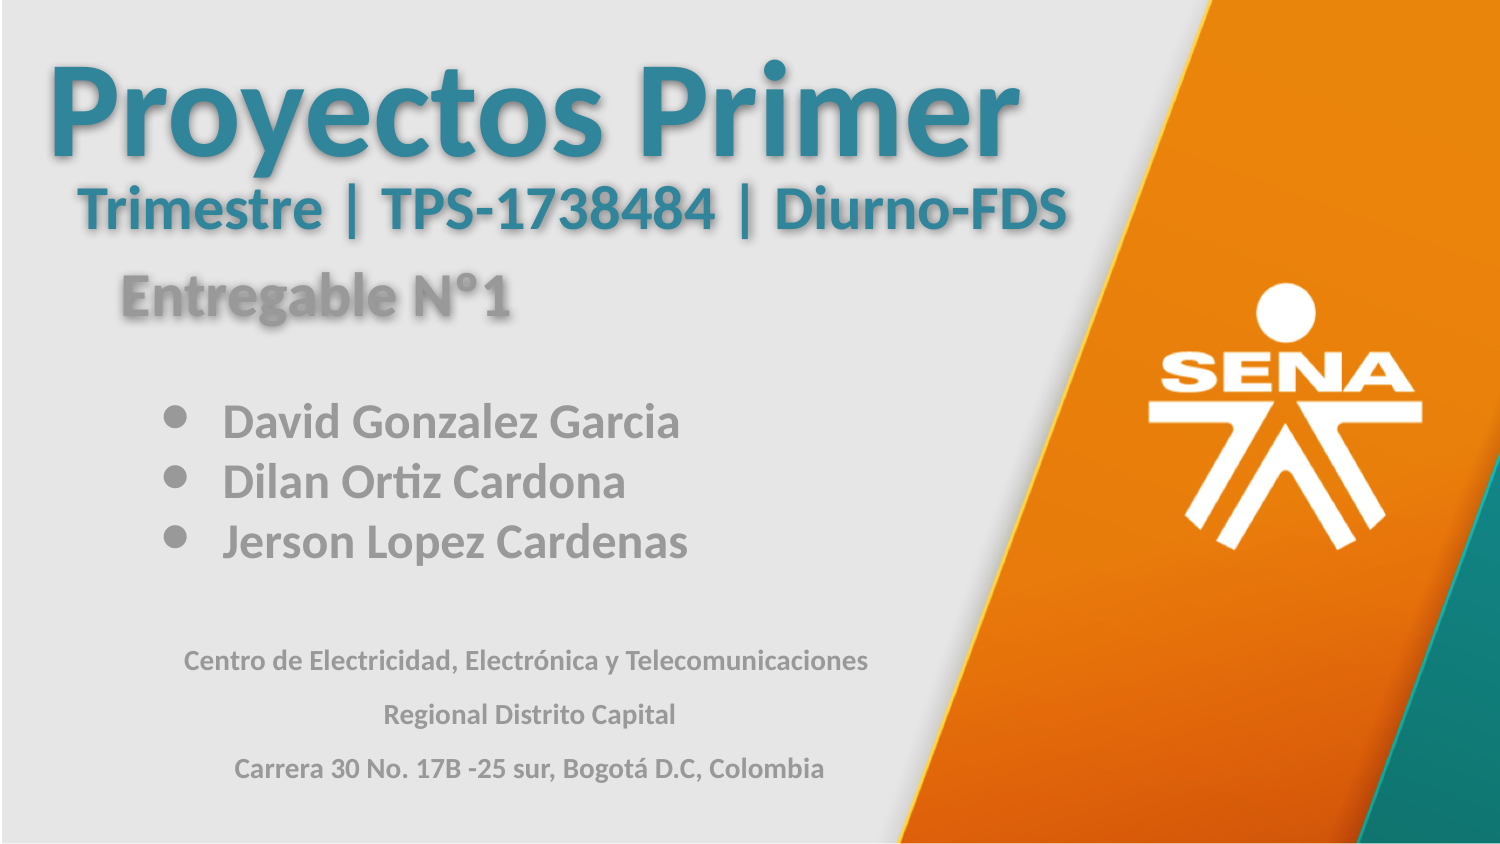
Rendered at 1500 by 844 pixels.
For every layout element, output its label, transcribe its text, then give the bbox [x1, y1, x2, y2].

text_box Entregable Nº1 [105, 238, 966, 362]
text_box Proyectos Primer [32, 44, 1360, 159]
text_box Trimestre | TPS-1738484 | Diurno-FDS [62, 132, 1412, 277]
text_box David Gonzalez Garcia Dilan Ortiz Cardona Jerson Lopez Cardenas [132, 373, 901, 589]
picture [2, 0, 1500, 844]
text_box Centro de Electricidad, Electrónica y Telecomunicaciones Regional Distrito Capital Carrera 30 No. 17B -25 sur, Bogotá D.C, Colombia [68, 624, 992, 783]
